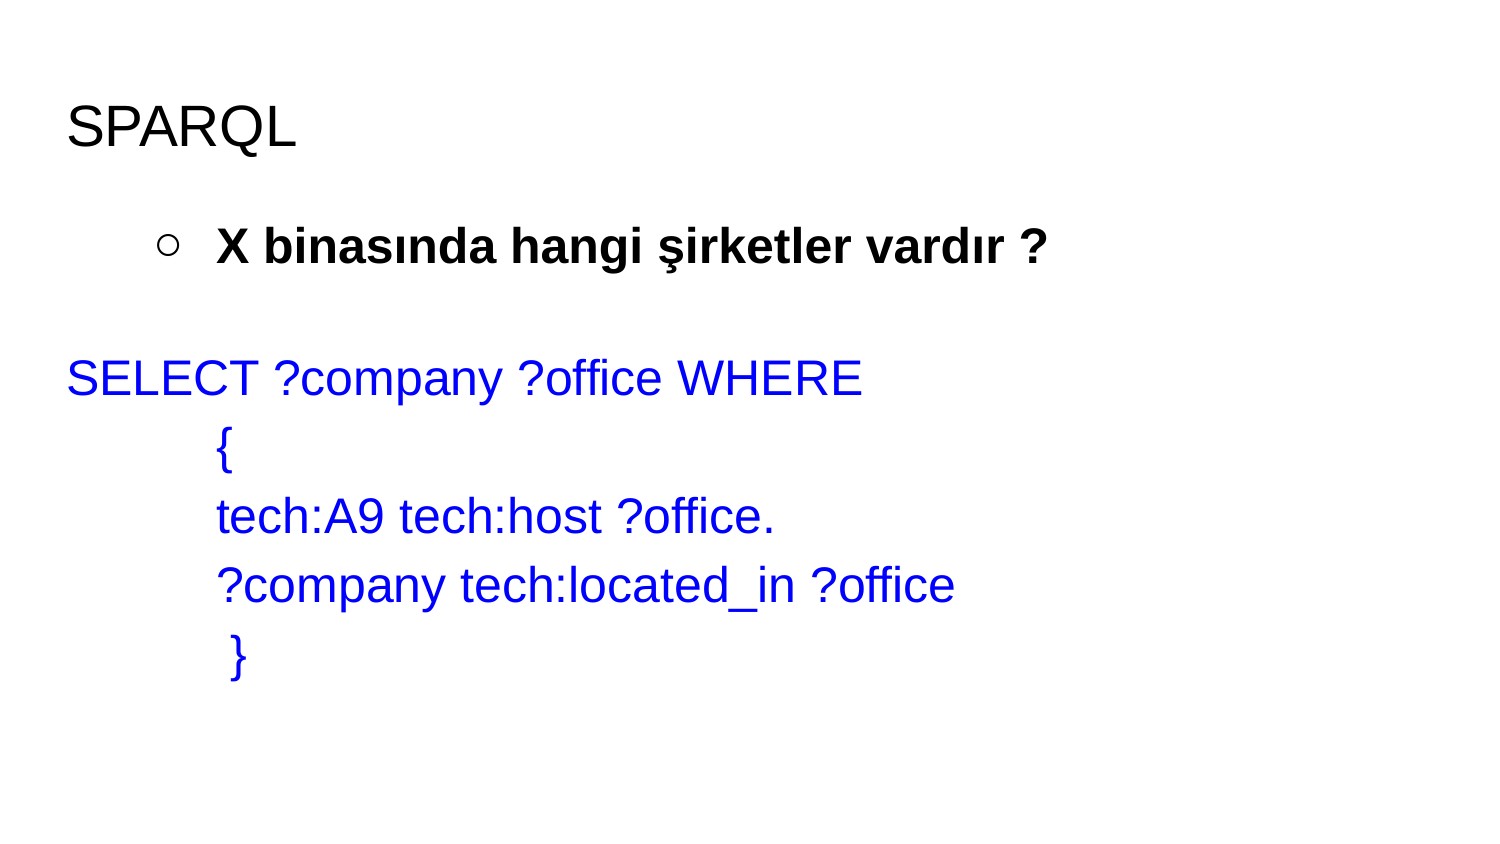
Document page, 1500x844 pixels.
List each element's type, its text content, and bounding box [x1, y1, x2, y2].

title SPARQL [51, 72, 1449, 167]
list X binasında hangi şirketler vardır ? SELECT ?company ?office WHERE { tech:A9 tech:host ?office. ?company tech:located_in ?office } [51, 189, 1449, 750]
